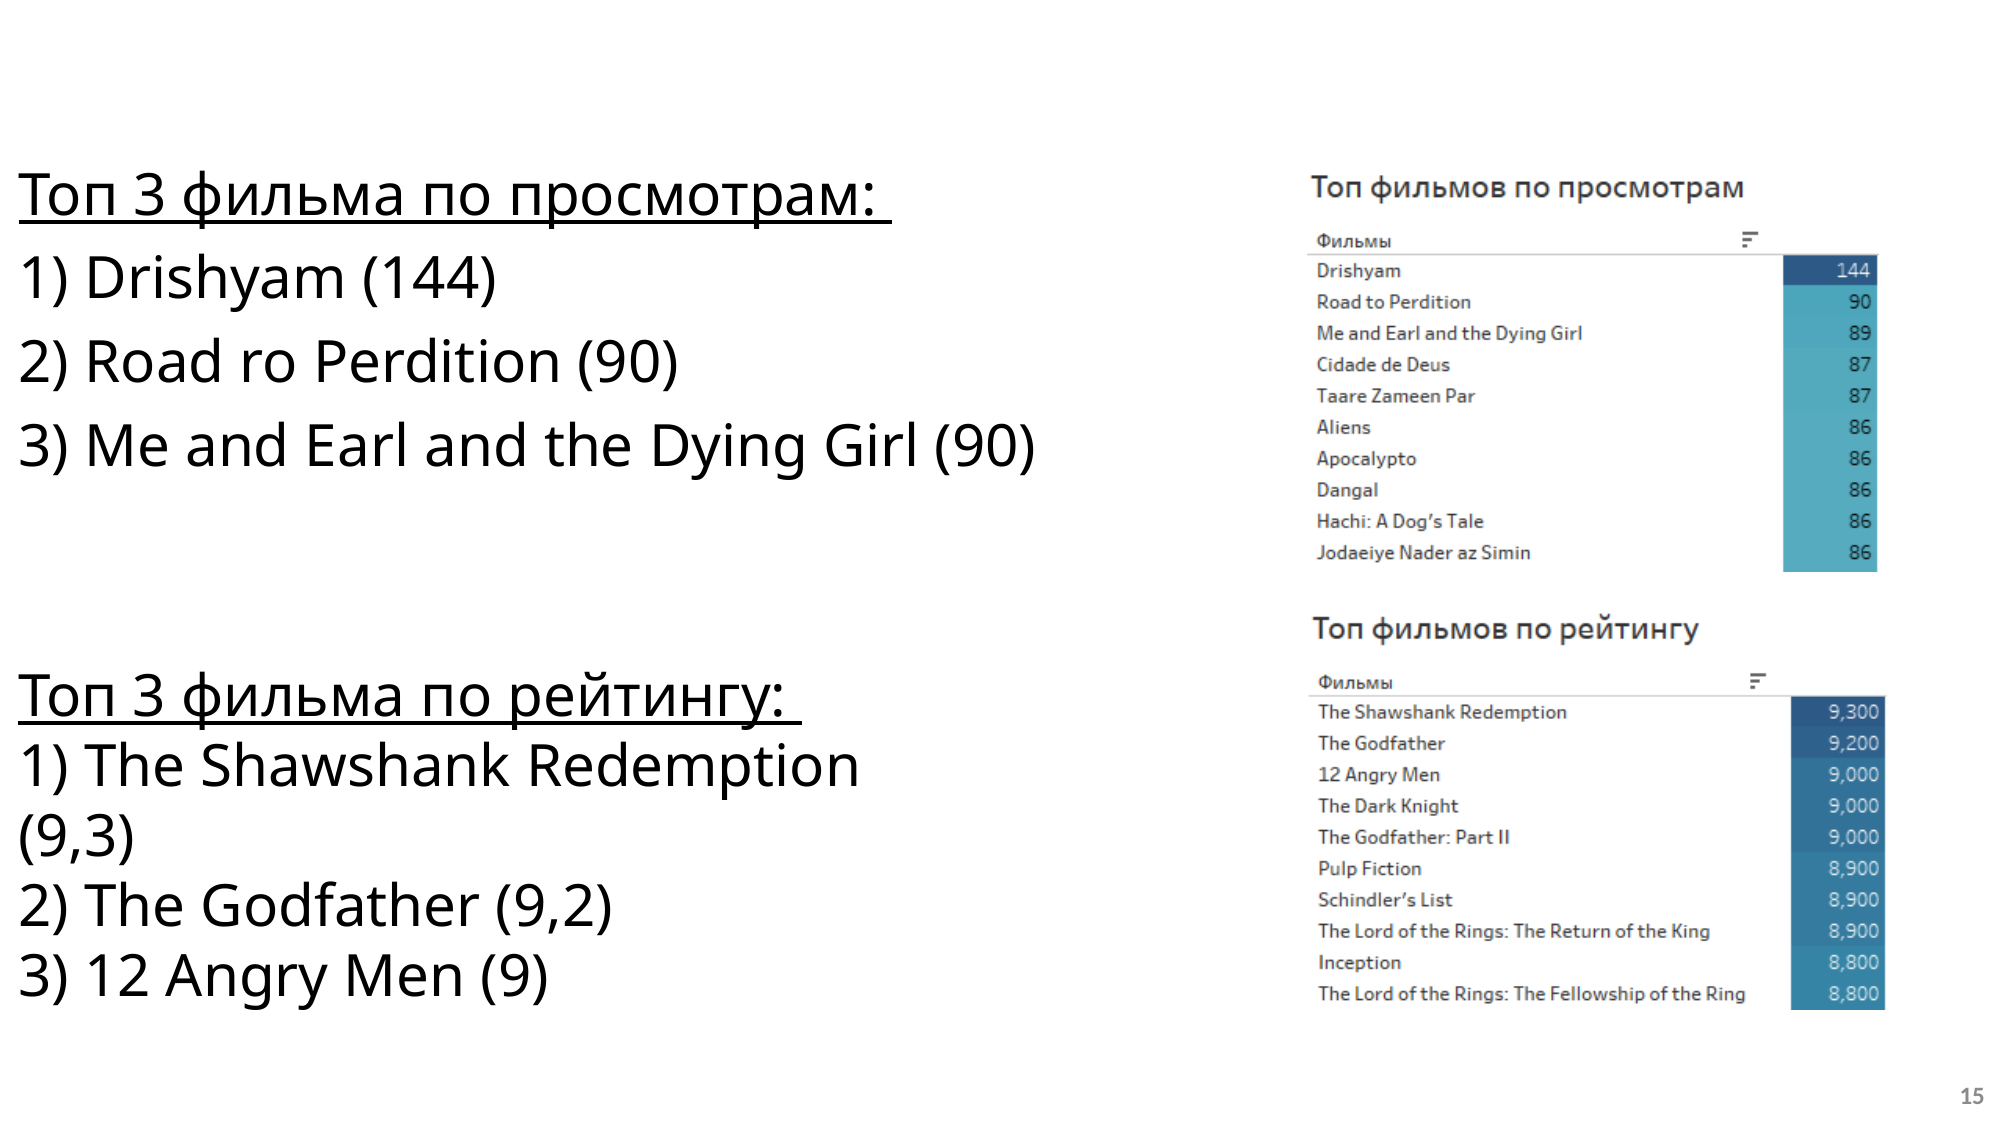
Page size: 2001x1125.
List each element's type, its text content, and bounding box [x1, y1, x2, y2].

text_box Топ 3 фильма по рейтингу: 1) The Shawshank Redemption (9,3) 2) The Godfather (9,2) 3) 12 Angry Men (9) [3, 650, 962, 1015]
slide_number 15 [1550, 1065, 2000, 1125]
list Топ 3 фильма по просмотрам: 1) Drishyam (144) 2) Road ro Perdition (90) 3) Me and Earl and the Dying Girl (90) [3, 157, 1298, 565]
picture [1298, 149, 1879, 572]
picture [1298, 589, 1890, 1010]
